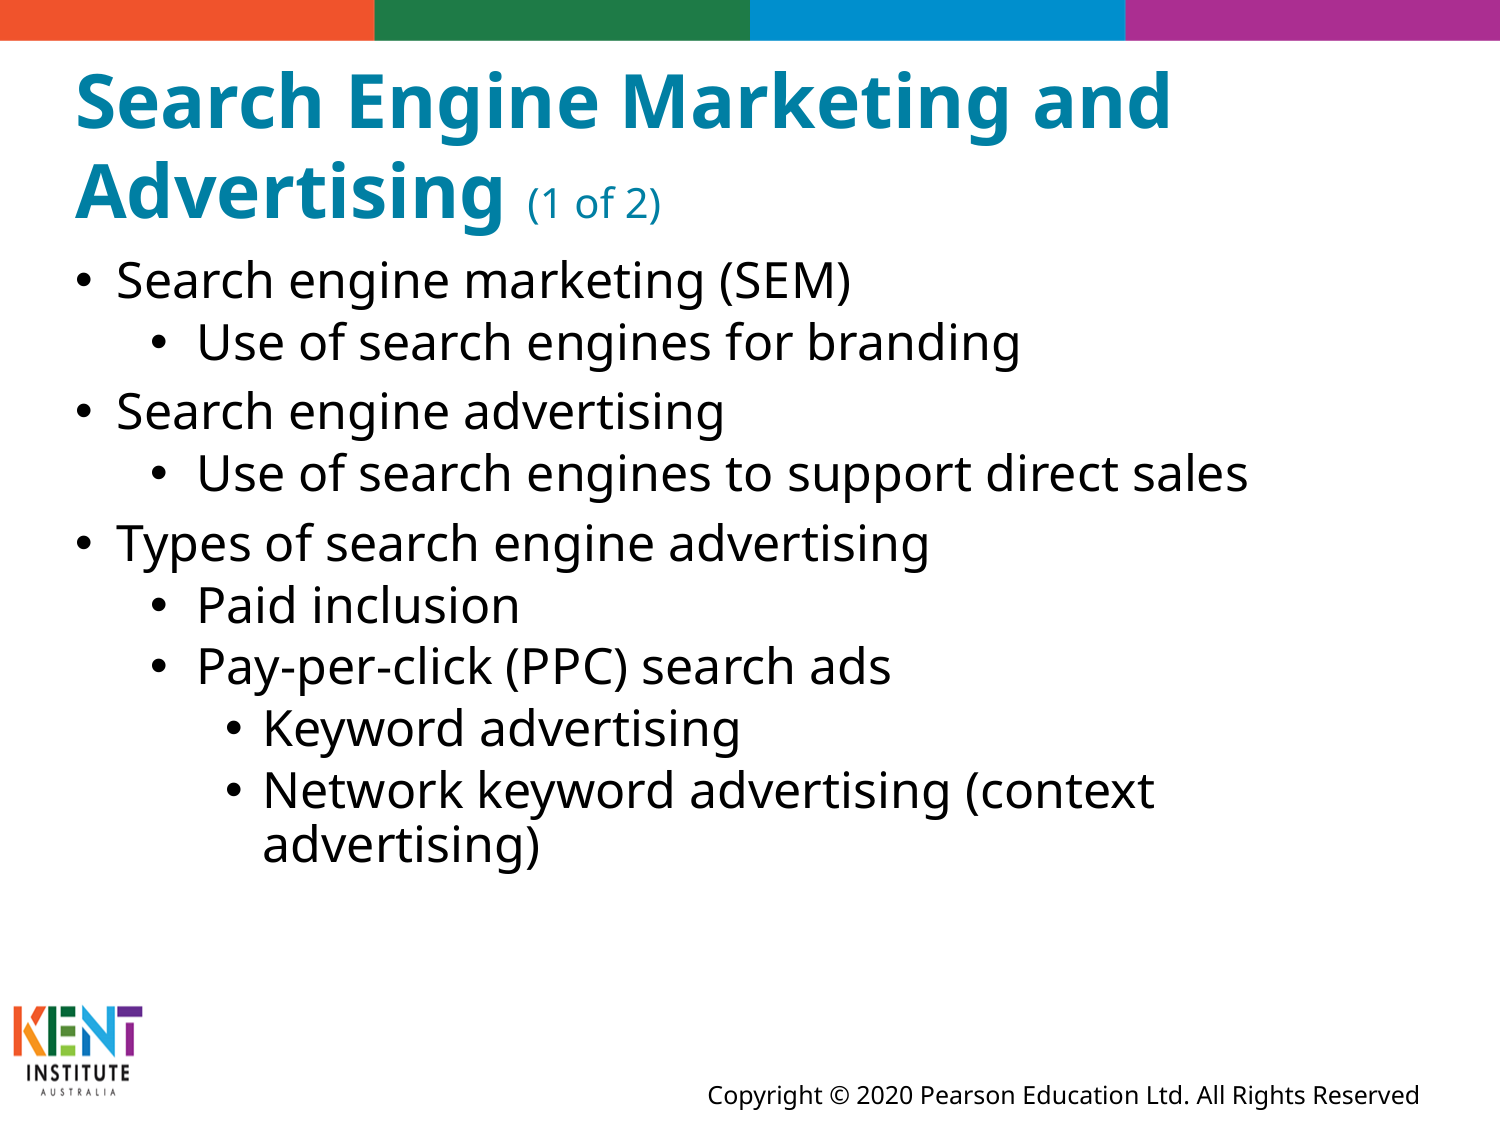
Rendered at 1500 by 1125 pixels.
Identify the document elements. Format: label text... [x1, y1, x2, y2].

picture [0, 0, 749, 41]
picture [0, 988, 156, 1114]
picture [1125, 0, 1500, 41]
list Search engine marketing (S E M) Use of search engines for branding Search engine advertising Use of search engines to support direct sales Types of search engine advertising Paid inclusion Pay-per-click (P P C) search ads Keyword advertising Network keyword advertising (context advertising) [75, 255, 1425, 983]
title Search Engine Marketing and Advertising (1 of 2) [75, 53, 1425, 234]
